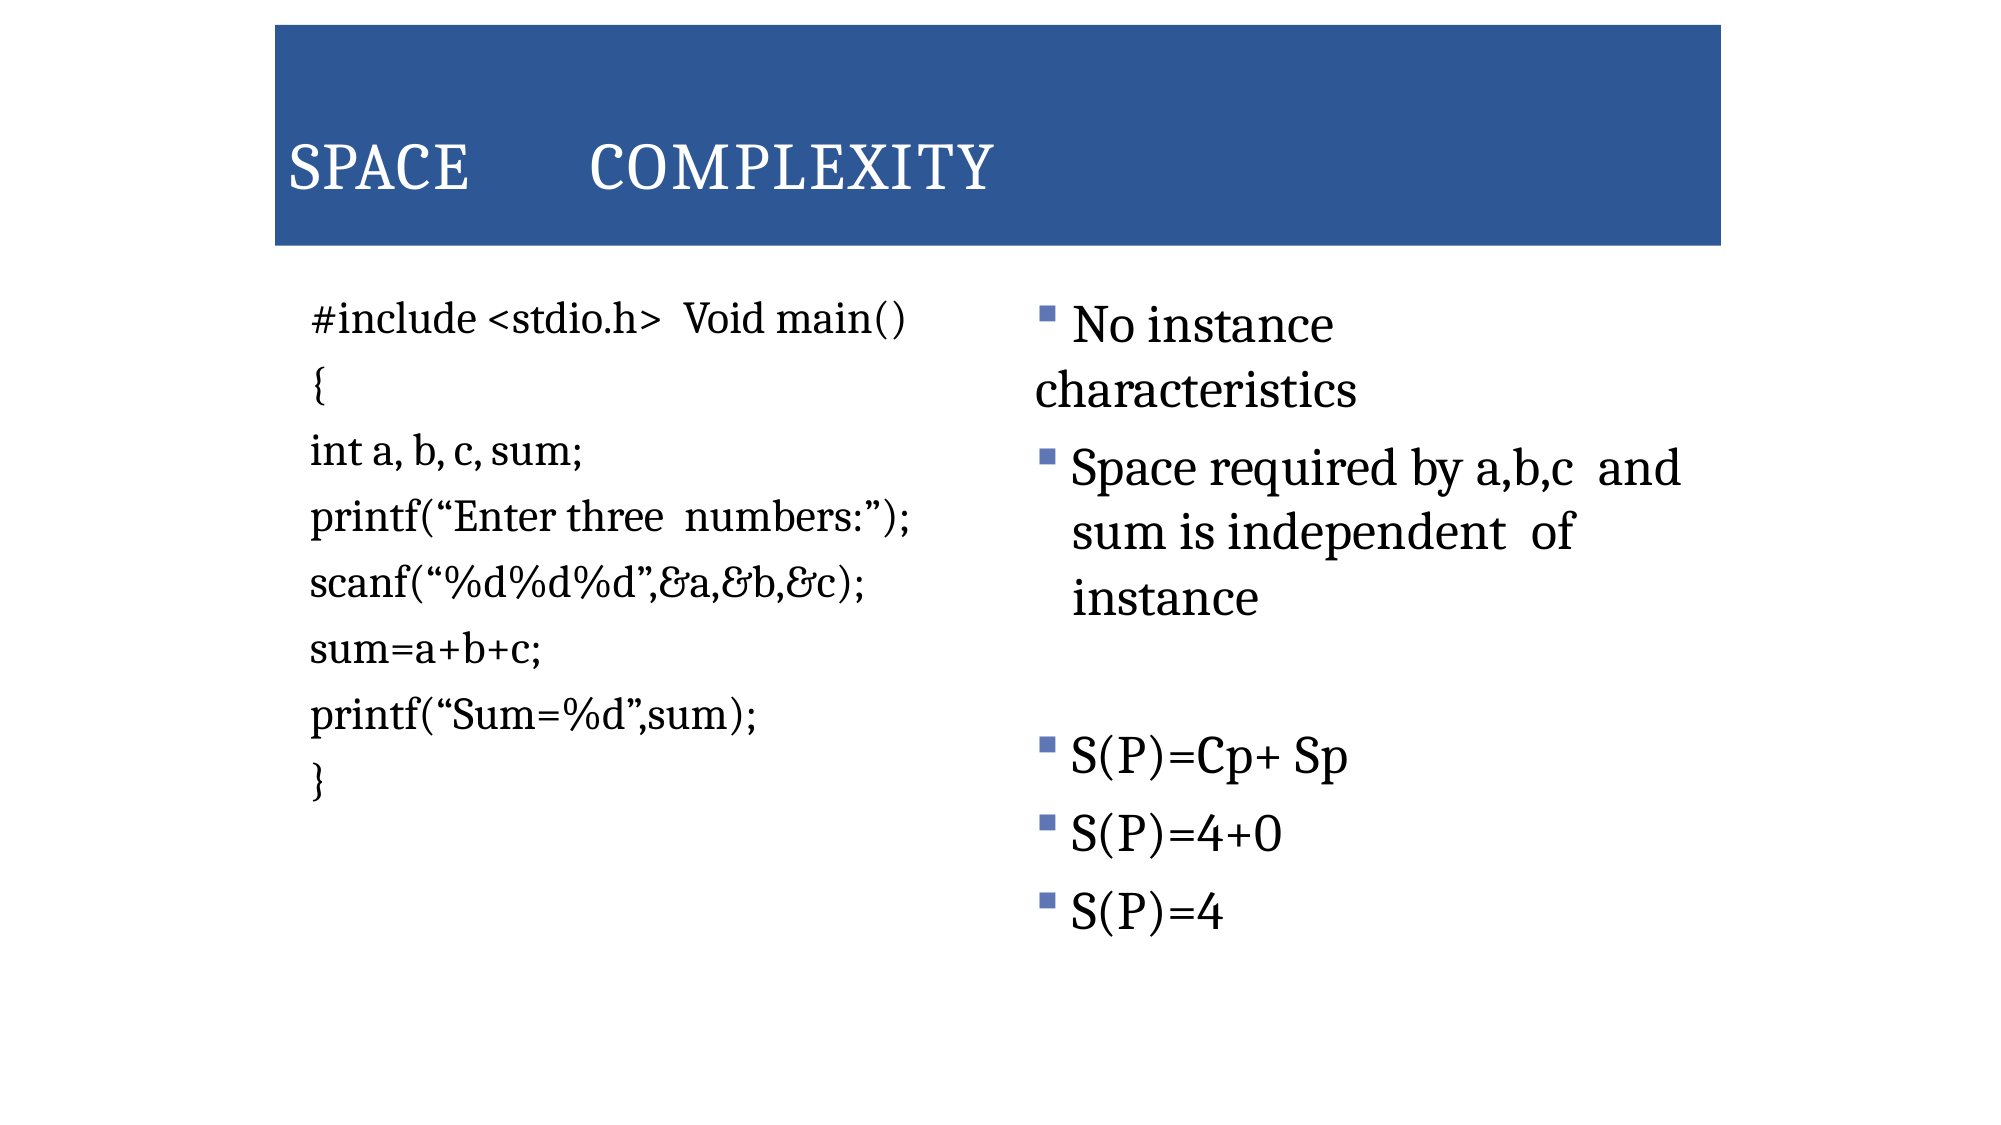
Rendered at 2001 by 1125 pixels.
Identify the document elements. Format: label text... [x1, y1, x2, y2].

text_box #include <stdio.h> Void main() { int a, b, c, sum; printf(“Enter three numbers:”); scanf(“%d%d%d”,&a,&b,&c); sum=a+b+c; printf(“Sum=%d”,sum); } [307, 274, 984, 805]
title SPACE COMPLEXITY [275, 24, 1721, 246]
text_box No instance characteristics Space required by a,b,c and sum is independent of instance S(P)=Cp+ Sp S(P)=4+0 S(P)=4 [1032, 285, 1693, 940]
